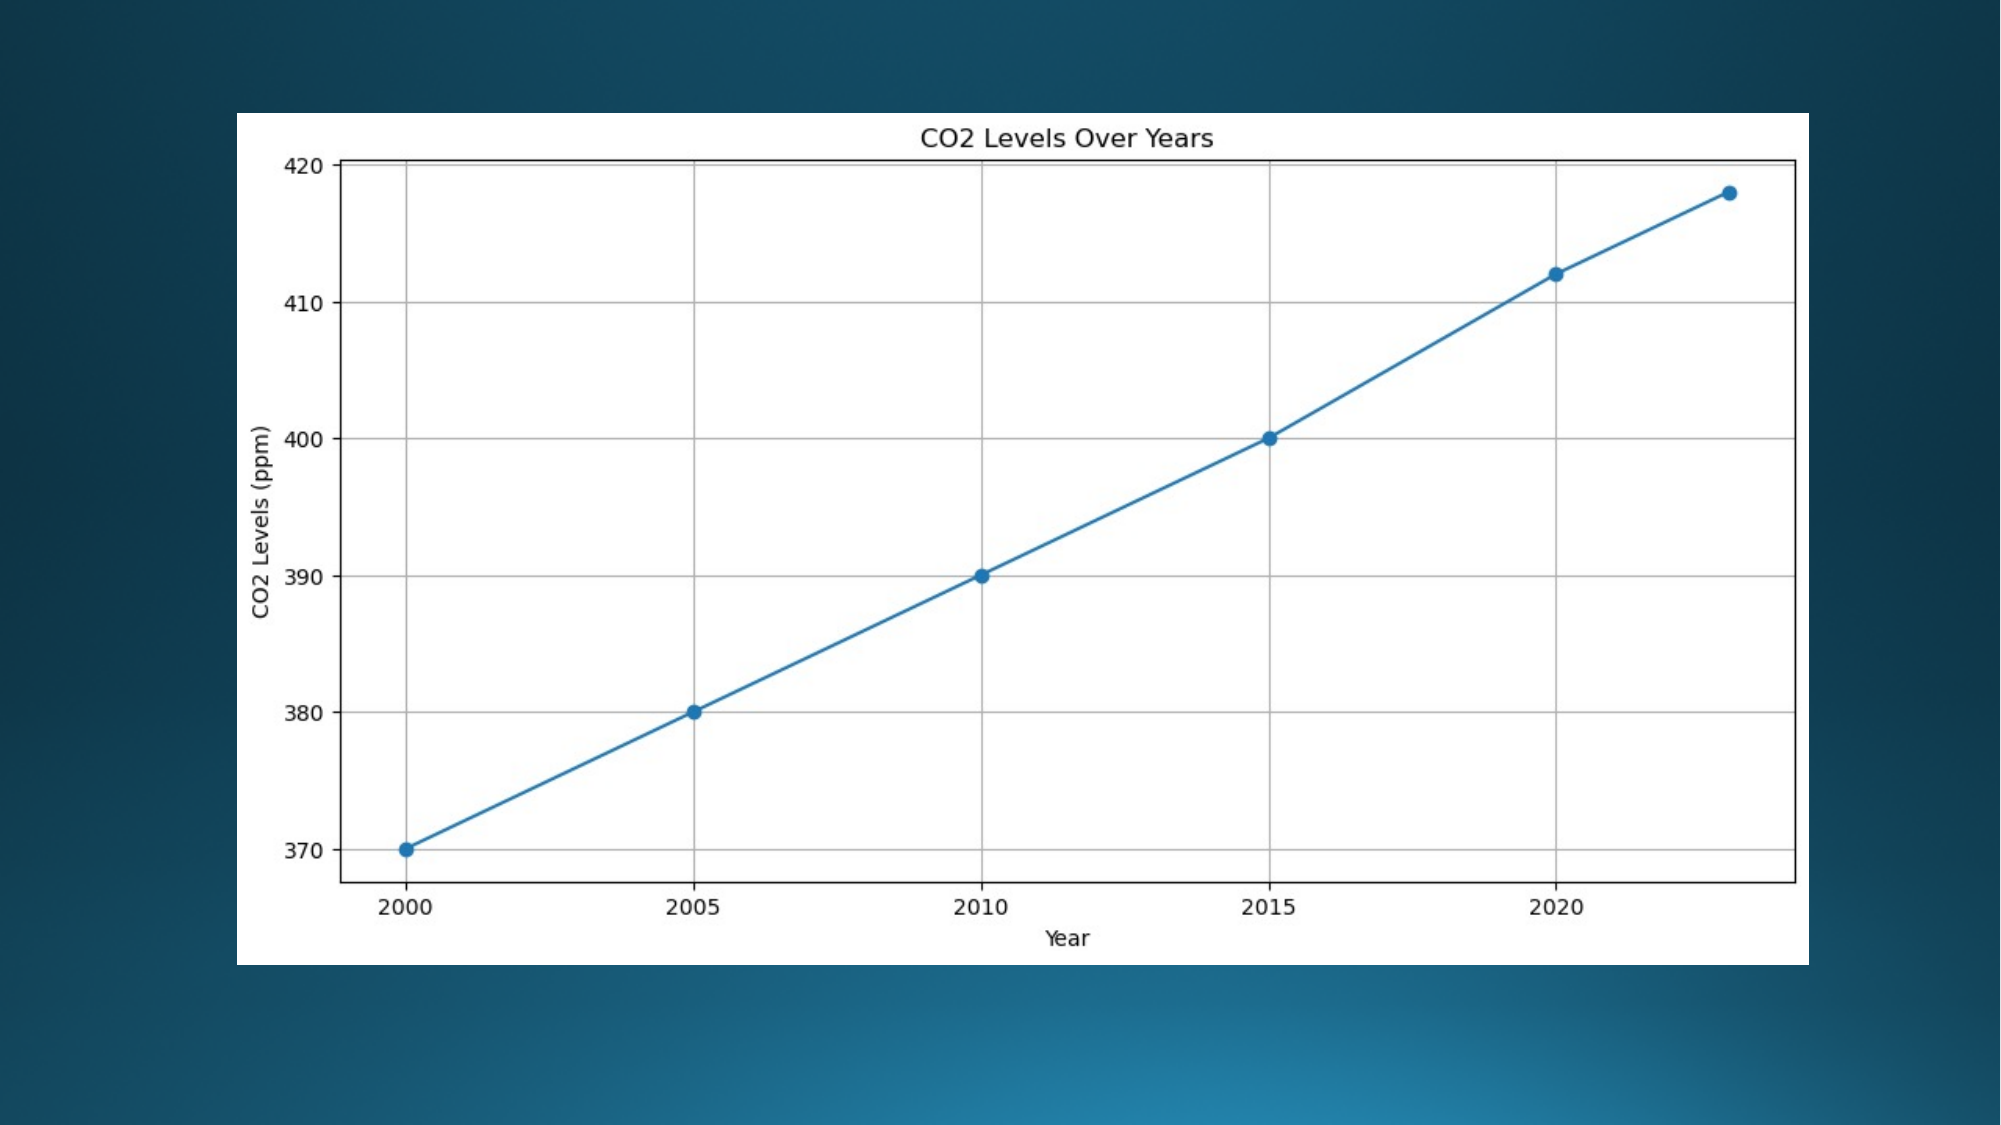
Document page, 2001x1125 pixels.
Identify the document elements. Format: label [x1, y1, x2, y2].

list [237, 113, 1809, 965]
picture [0, 0, 2001, 1125]
